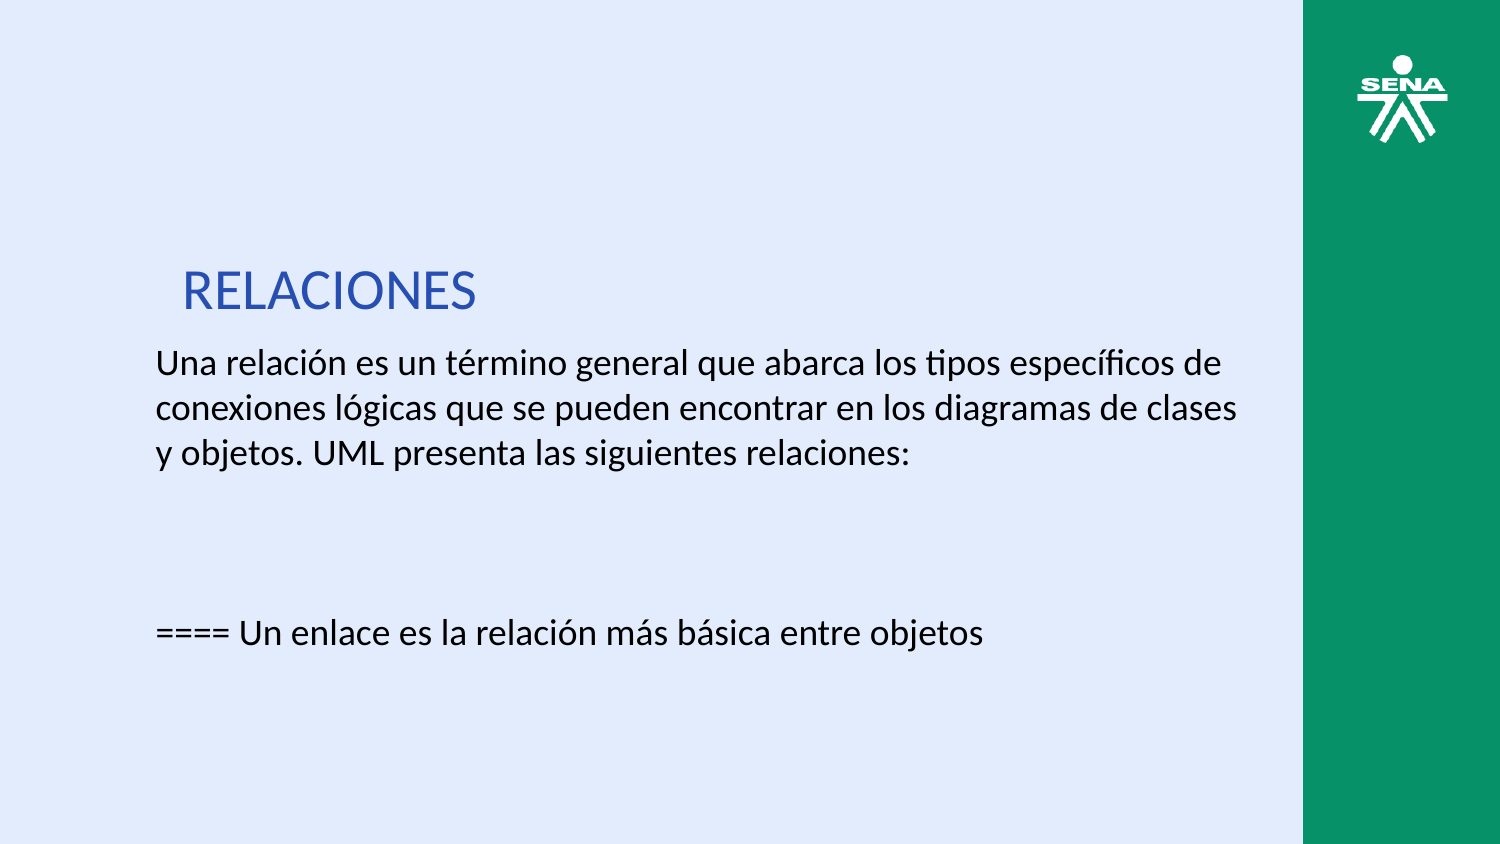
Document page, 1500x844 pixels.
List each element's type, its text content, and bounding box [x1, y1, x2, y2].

text_box RELACIONES [168, 244, 948, 329]
text_box Una relación es un término general que abarca los tipos específicos de conexiones lógicas que se pueden encontrar en los diagramas de clases y objetos. UML presenta las siguientes relaciones: ==== Un enlace es la relación más básica entre objetos [140, 330, 1267, 661]
picture [0, 0, 1500, 844]
